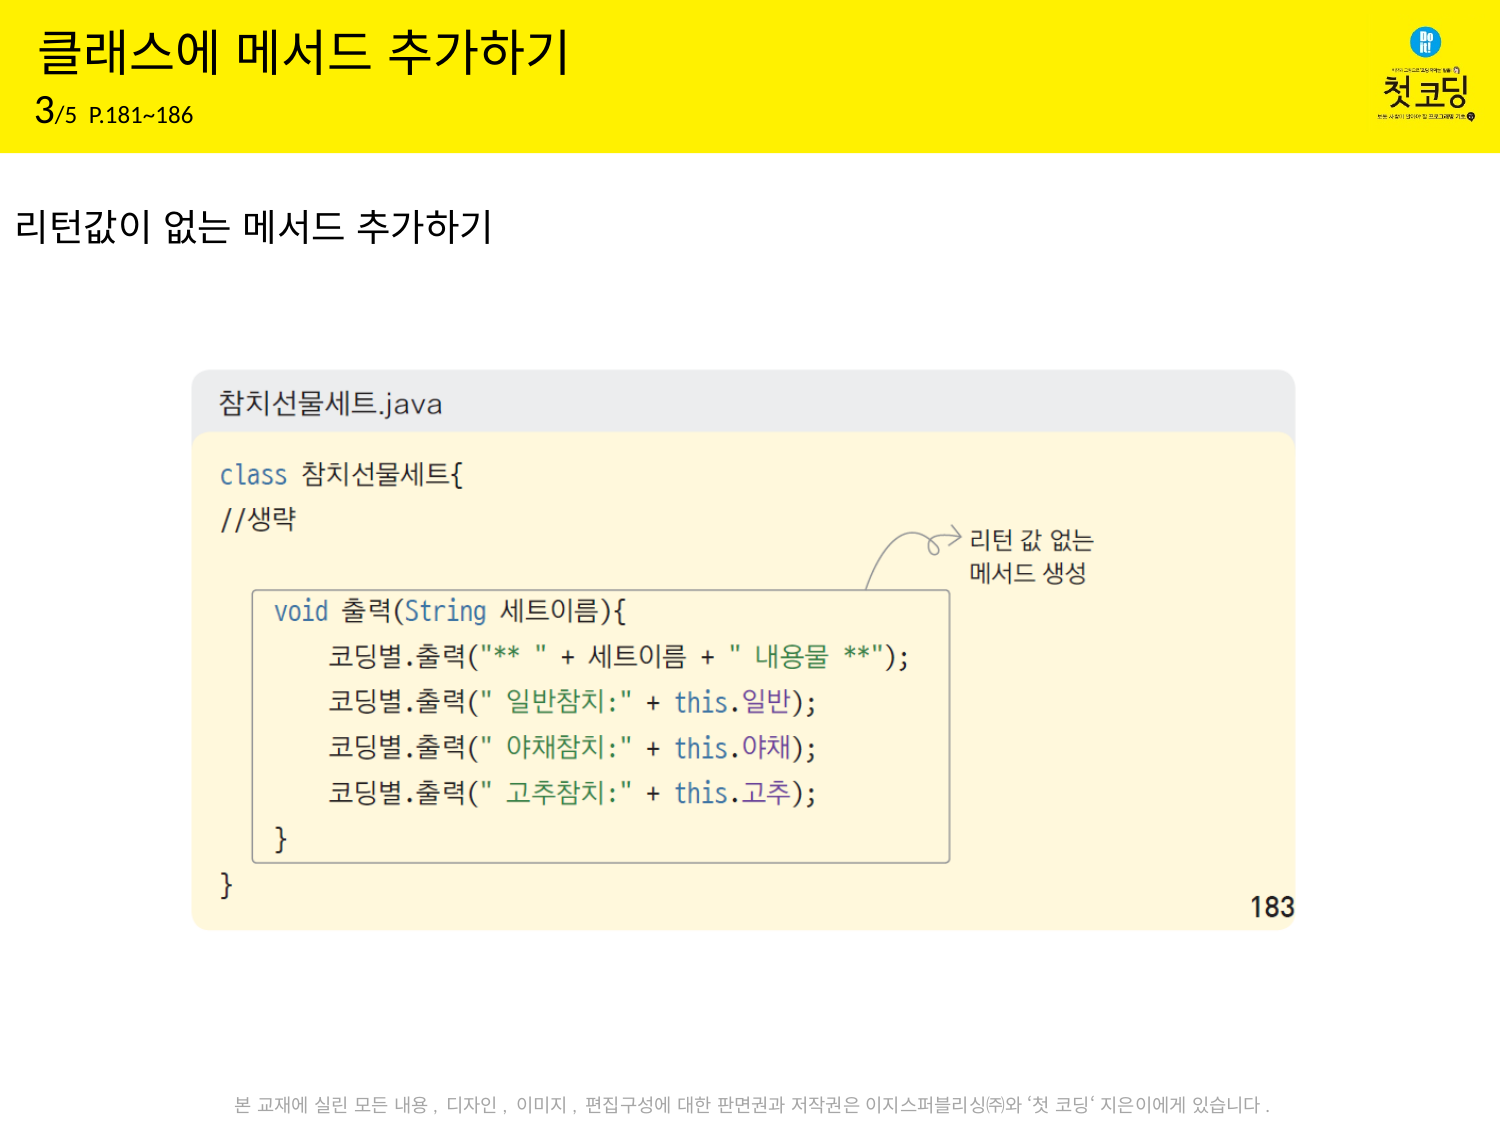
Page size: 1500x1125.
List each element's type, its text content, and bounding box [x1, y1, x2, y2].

text_box 본 교재에 실린 모든 내용, 디자인, 이미지, 편집구성에 대한 판면권과 저작권은 이지스퍼블리싱㈜와 ‘첫 코딩‘ 지은이에게 있습니다. [220, 1086, 1290, 1124]
text_box 리턴값이 없는 메서드 추가하기 [0, 197, 1102, 257]
text_box 클래스에 메서드 추가하기 3/5 P.181~186 [0, 0, 1500, 154]
picture [165, 361, 1334, 944]
picture [1366, 14, 1485, 132]
